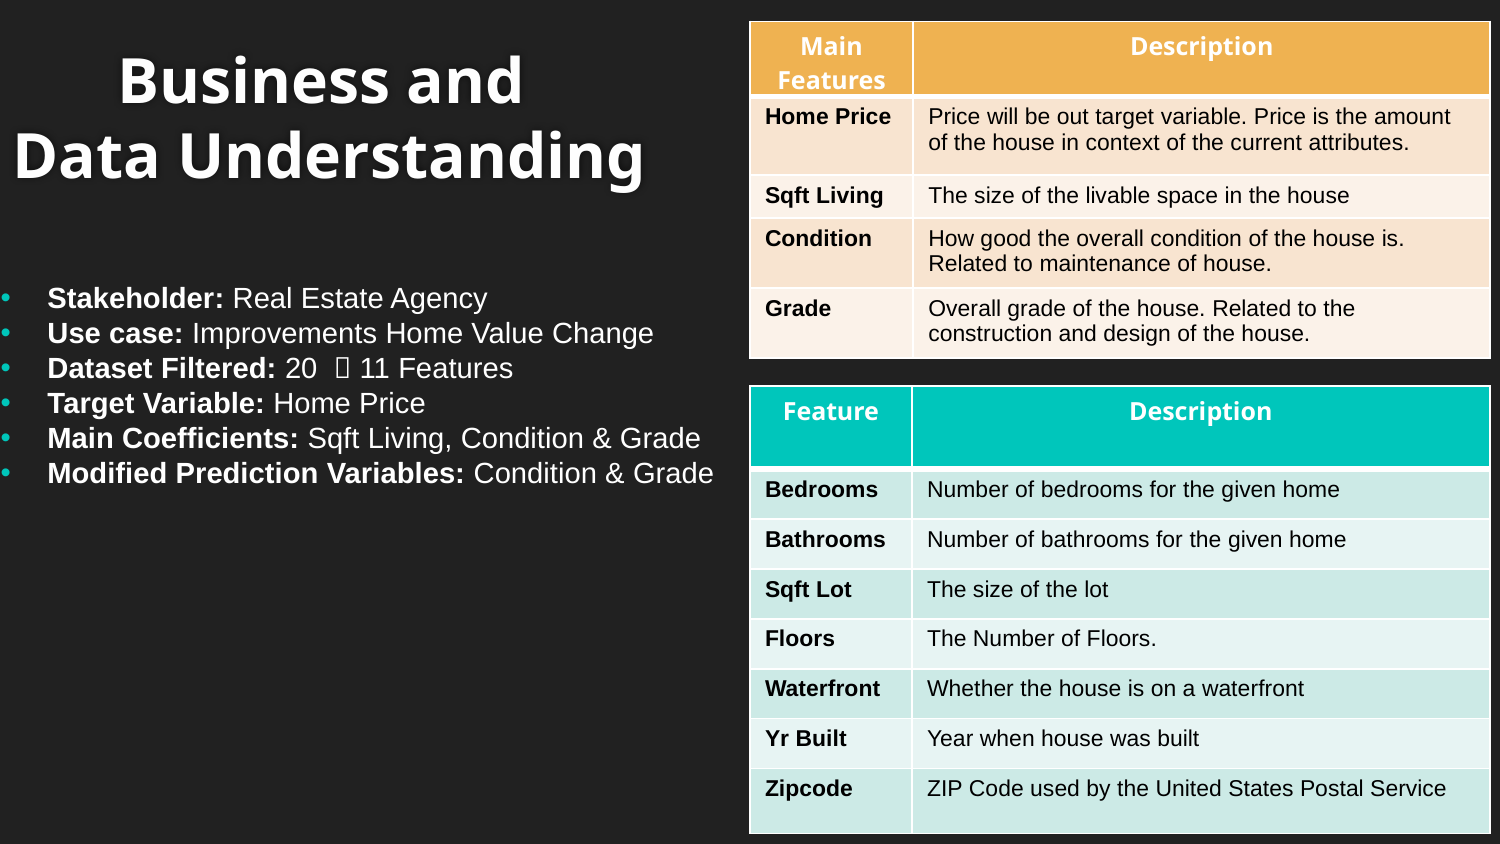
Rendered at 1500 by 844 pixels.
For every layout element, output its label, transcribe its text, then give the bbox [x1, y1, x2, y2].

table_cell Number of bathrooms for the given home [913, 520, 1489, 568]
table_header Feature [771, 387, 911, 466]
table_header Description [914, 22, 1489, 94]
table_cell Whether the house is on a waterfront [913, 670, 1489, 718]
table_cell Bathrooms [751, 520, 911, 568]
table_header Description [913, 387, 1489, 466]
table_cell Condition [751, 219, 912, 287]
table_cell ZIP Code used by the United States Postal Service [913, 769, 1489, 833]
title Business and Data Understanding [0, 25, 749, 190]
table_cell The Number of Floors. [913, 620, 1489, 668]
table_cell Price will be out target variable. Price is the amount of the house in context of the current attributes. [914, 99, 1489, 174]
table_header Main Features [751, 22, 912, 94]
table_cell Number of bedrooms for the given home [913, 472, 1489, 518]
table_cell Floors [751, 620, 911, 668]
table_cell Waterfront [751, 670, 911, 718]
table_cell Bedrooms [751, 472, 911, 518]
table_cell Sqft Lot [751, 570, 911, 618]
table_cell Sqft Living [751, 176, 912, 217]
table_cell Overall grade of the house. Related to the construction and design of the house. [914, 289, 1489, 357]
table_cell The size of the lot [913, 570, 1489, 618]
table_cell How good the overall condition of the house is. Related to maintenance of house. [914, 219, 1489, 287]
table_cell Year when house was built [913, 719, 1489, 768]
table_cell The size of the livable space in the house [914, 176, 1489, 217]
table_cell Zipcode [751, 769, 911, 833]
table_cell Grade [751, 289, 912, 357]
table_cell Home Price [751, 99, 912, 174]
table_cell Yr Built [751, 719, 911, 768]
text_box Stakeholder: Real Estate Agency Use case: Improvements Home Value Change Dataset Filtered: 20  11 Features Target Variable: Home Price Main Coefficients: Sqft Living, Condition & Grade Modified Prediction Variables: Condition & Grade [0, 272, 771, 497]
